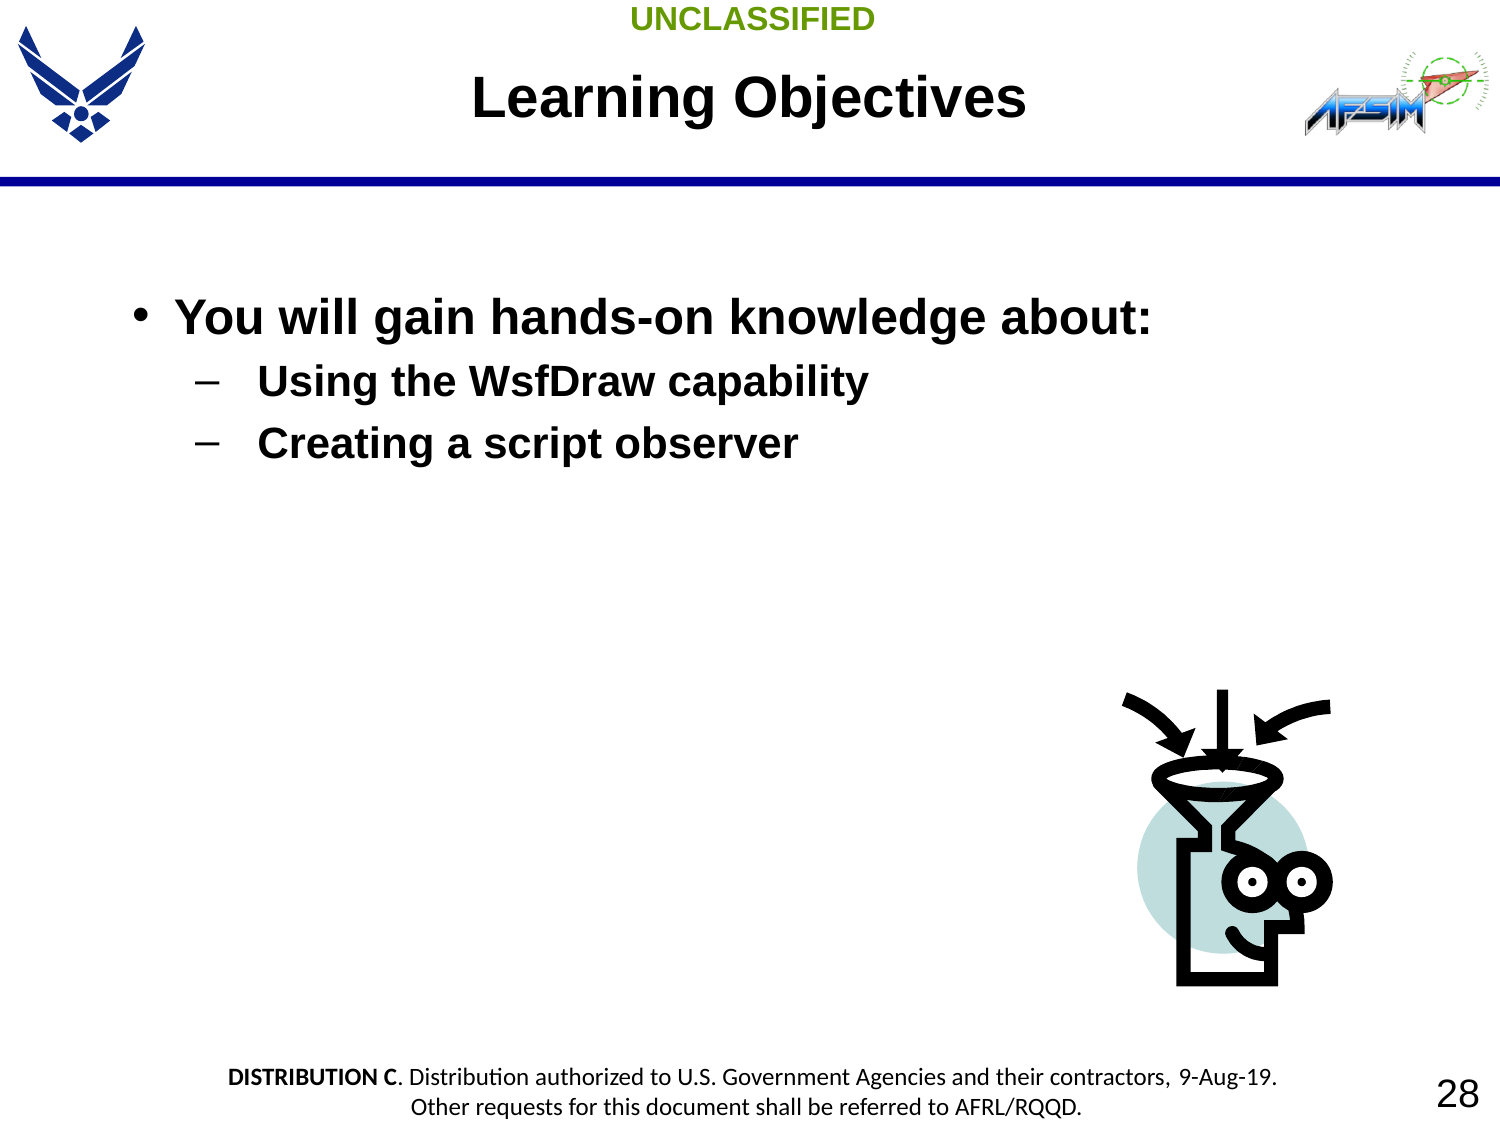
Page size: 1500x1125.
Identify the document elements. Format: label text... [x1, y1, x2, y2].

picture [1299, 41, 1500, 143]
title Learning Objectives [206, 0, 1294, 188]
picture [1121, 689, 1333, 987]
list You will gain hands-on knowledge about: Using the WsfDraw capability Creating a script observer [75, 262, 1425, 1005]
